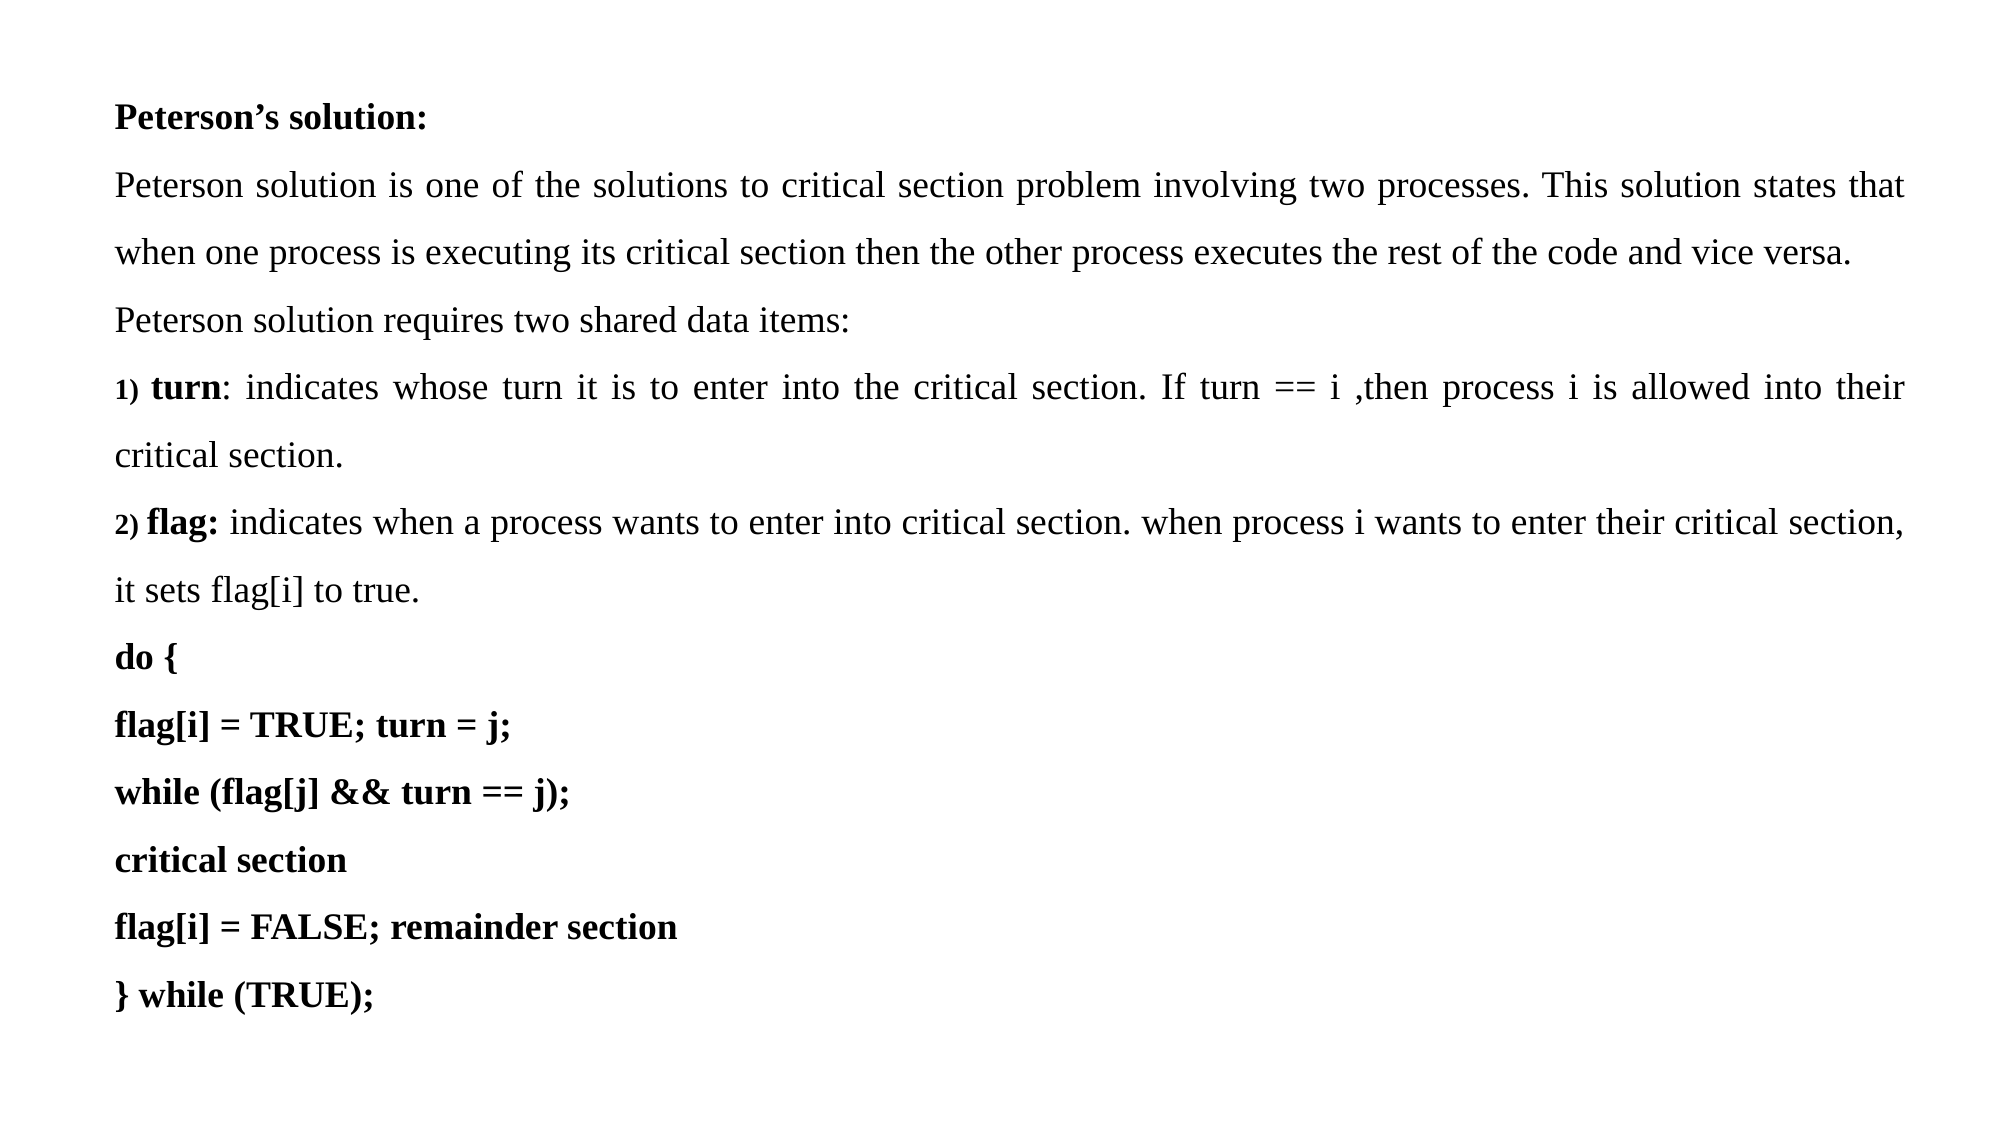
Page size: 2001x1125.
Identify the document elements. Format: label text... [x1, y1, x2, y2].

text_box Peterson’s solution: Peterson solution is one of the solutions to critical section problem involving two processes. This solution states that when one process is executing its critical section then the other process executes the rest of the code and vice versa. Peterson solution requires two shared data items: 1) turn: indicates whose turn it is to enter into the critical section. If turn == i ,then process i is allowed into their critical section. 2) flag: indicates when a process wants to enter into critical section. when process i wants to enter their critical section, it sets flag[i] to true. do { flag[i] = TRUE; turn = j; while (flag[j] && turn == j); critical section flag[i] = FALSE; remainder section } while (TRUE); [99, 62, 1923, 1023]
